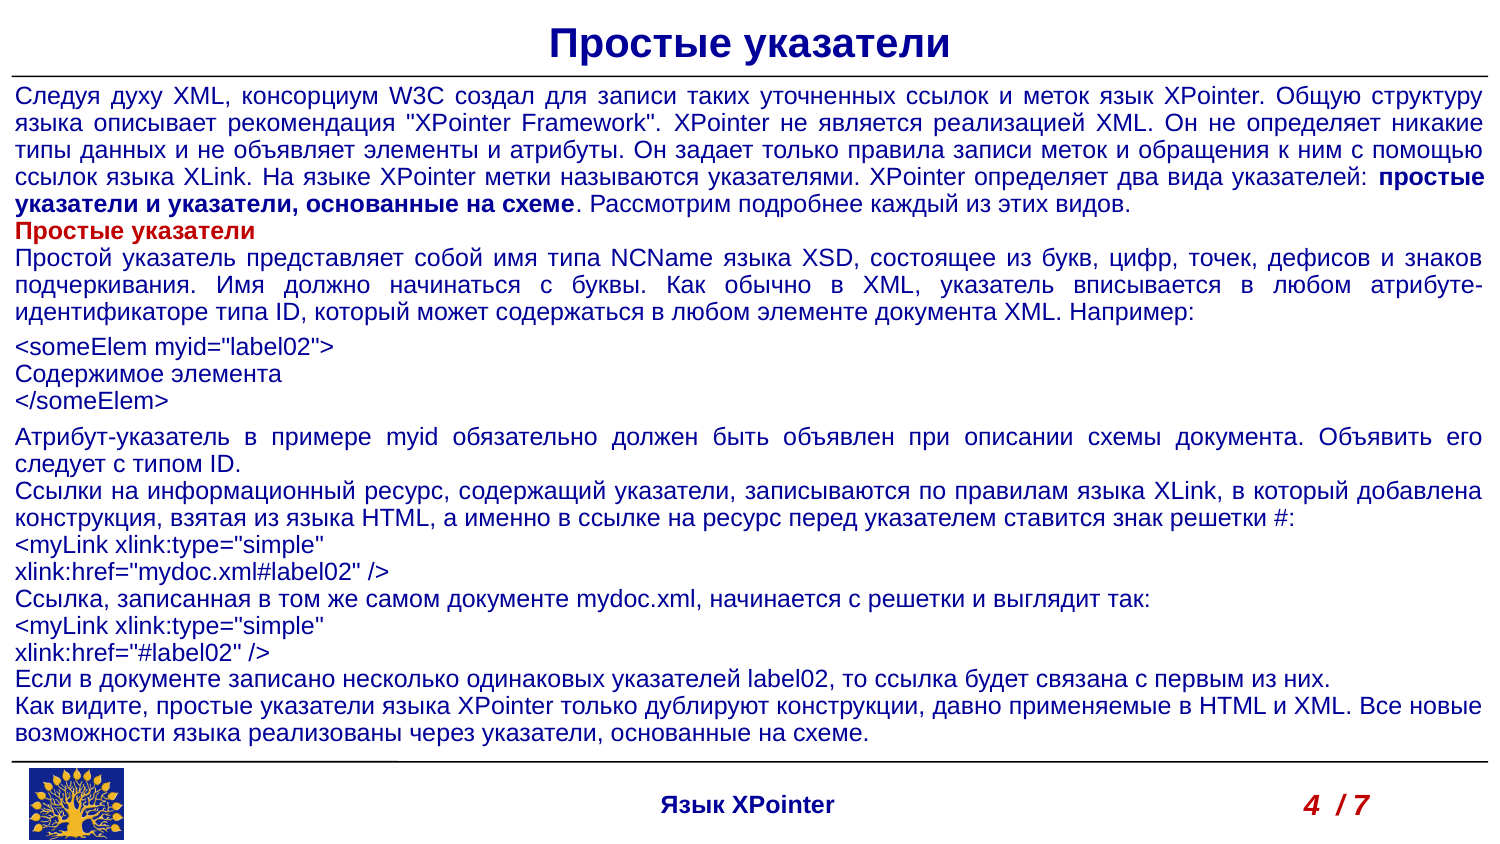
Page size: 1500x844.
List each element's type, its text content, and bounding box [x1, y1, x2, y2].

picture [29, 768, 124, 840]
text_box Простые указатели [0, 8, 1500, 75]
text_box Следуя духу XML, консорциум W3C создал для записи таких уточненных ссылок и меток язык XPointer. Общую структуру языка описывает рекомендация "XPointer Framework". XPointer не является реализацией XML. Он не определяет никакие типы данных и не объявляет элементы и атрибуты. Он задает только правила записи меток и обращения к ним с помощью ссылок языка XLink. На языке XPointer метки называются указателями. XPointer определяет два вида указателей: простые указатели и указатели, основанные на схеме. Рассмотрим подробнее каждый из этих видов. Простые указатели Простой указатель представляет собой имя типа NCName языка XSD, состоящее из букв, цифр, точек, дефисов и знаков подчеркивания. Имя должно начинаться с буквы. Как обычно в XML, указатель вписывается в любом атрибуте-идентификаторе типа ID, который может содержаться в любом элементе документа XML. Например: <someElem myid="label02"> Содержимое элемента </someElem> Атрибут-указатель в примере myid обязательно должен быть объявлен при описании схемы документа. Объявить его следует с типом ID. Ссылки на информационный ресурс, содержащий указатели, записываются по правилам языка XLink, в который добавлена конструкция, взятая из языка HTML, а именно в ссылке на ресурс перед указателем ставится знак решетки #: <myLink xlink:type="simple" xlink:href="mydoc.xml#label02" /> Ссылка, записанная в том же самом документе mydoc.xml, начинается с решетки и выглядит так: <myLink xlink:type="simple" xlink:href="#label02" /> Если в документе записано несколько одинаковых указателей label02, то ссылка будет связана с первым из них. Как видите, простые указатели языка XPointer только дублируют конструкции, давно применяемые в HTML и XML. Все новые возможности языка реализованы через указатели, основанные на схеме. [0, 75, 1500, 755]
